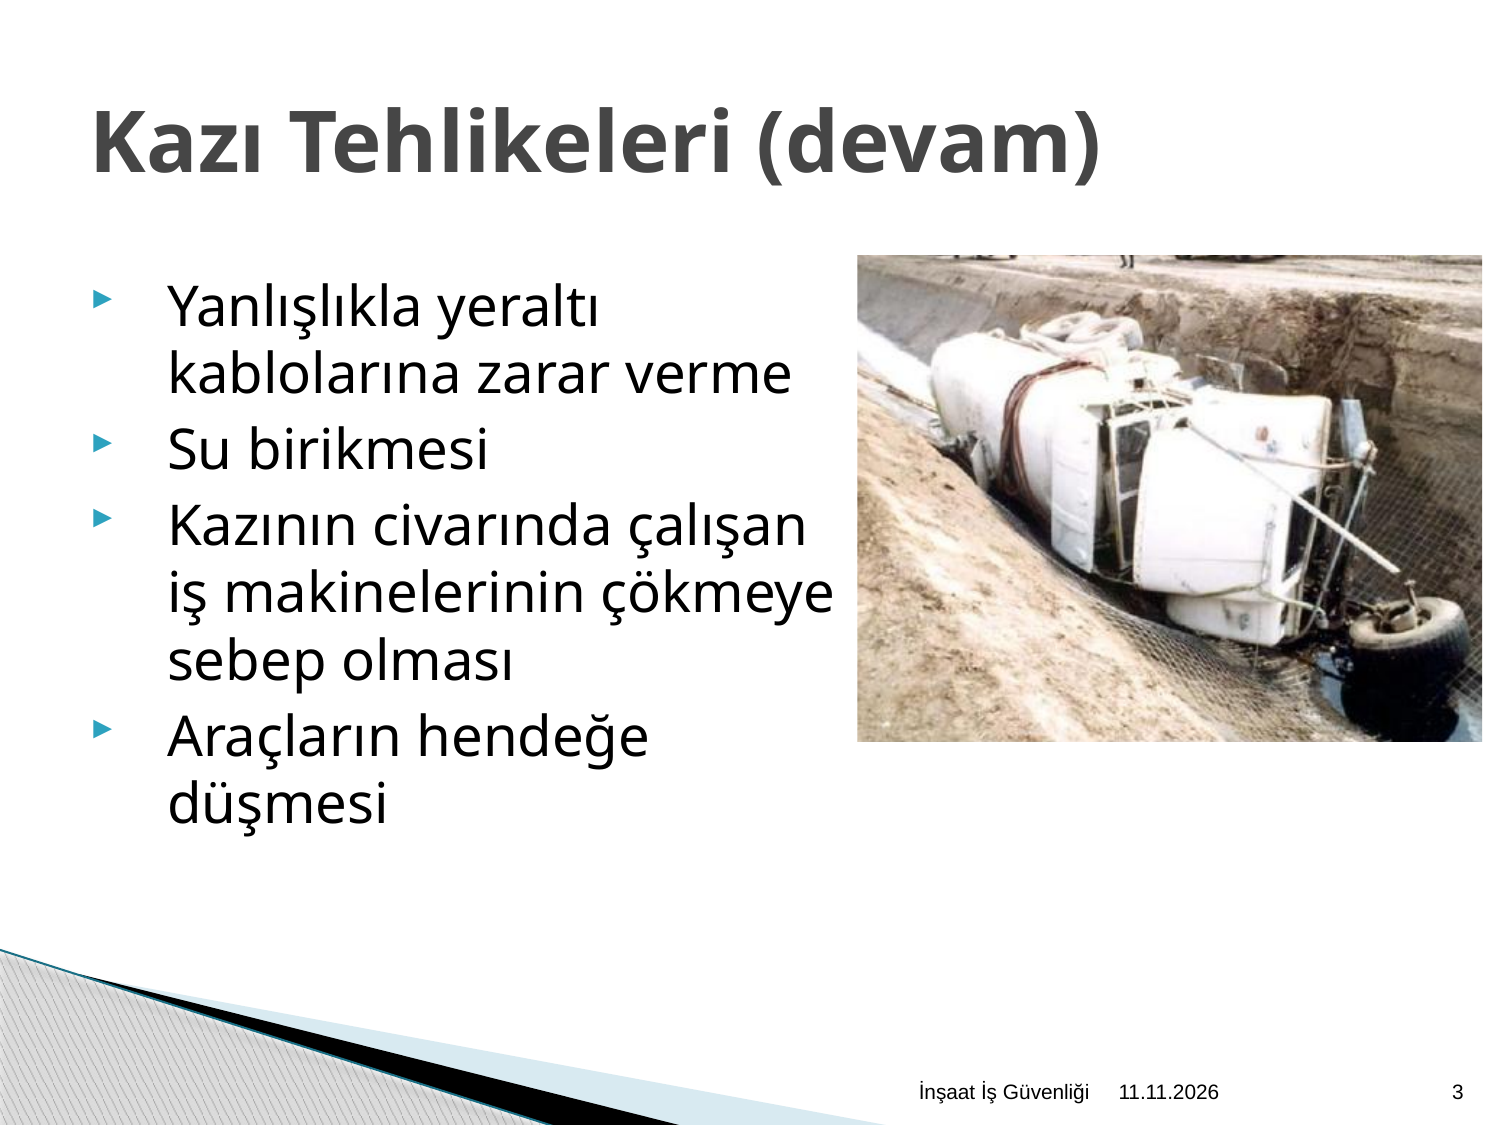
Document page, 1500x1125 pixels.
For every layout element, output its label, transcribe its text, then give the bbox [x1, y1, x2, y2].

footer İnşaat İş Güvenliği [718, 1051, 1105, 1112]
slide_number 3 [1362, 1051, 1479, 1112]
picture [857, 255, 1483, 742]
text_box Kazı Tehlikeleri (devam) [74, 45, 1425, 233]
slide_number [1105, 1051, 1362, 1112]
list Yanlışlıkla yeraltı kablolarına zarar verme Su birikmesi Kazının civarında çalışan iş makinelerinin çökmeye sebep olması Araçların hendeğe düşmesi [74, 262, 869, 1006]
